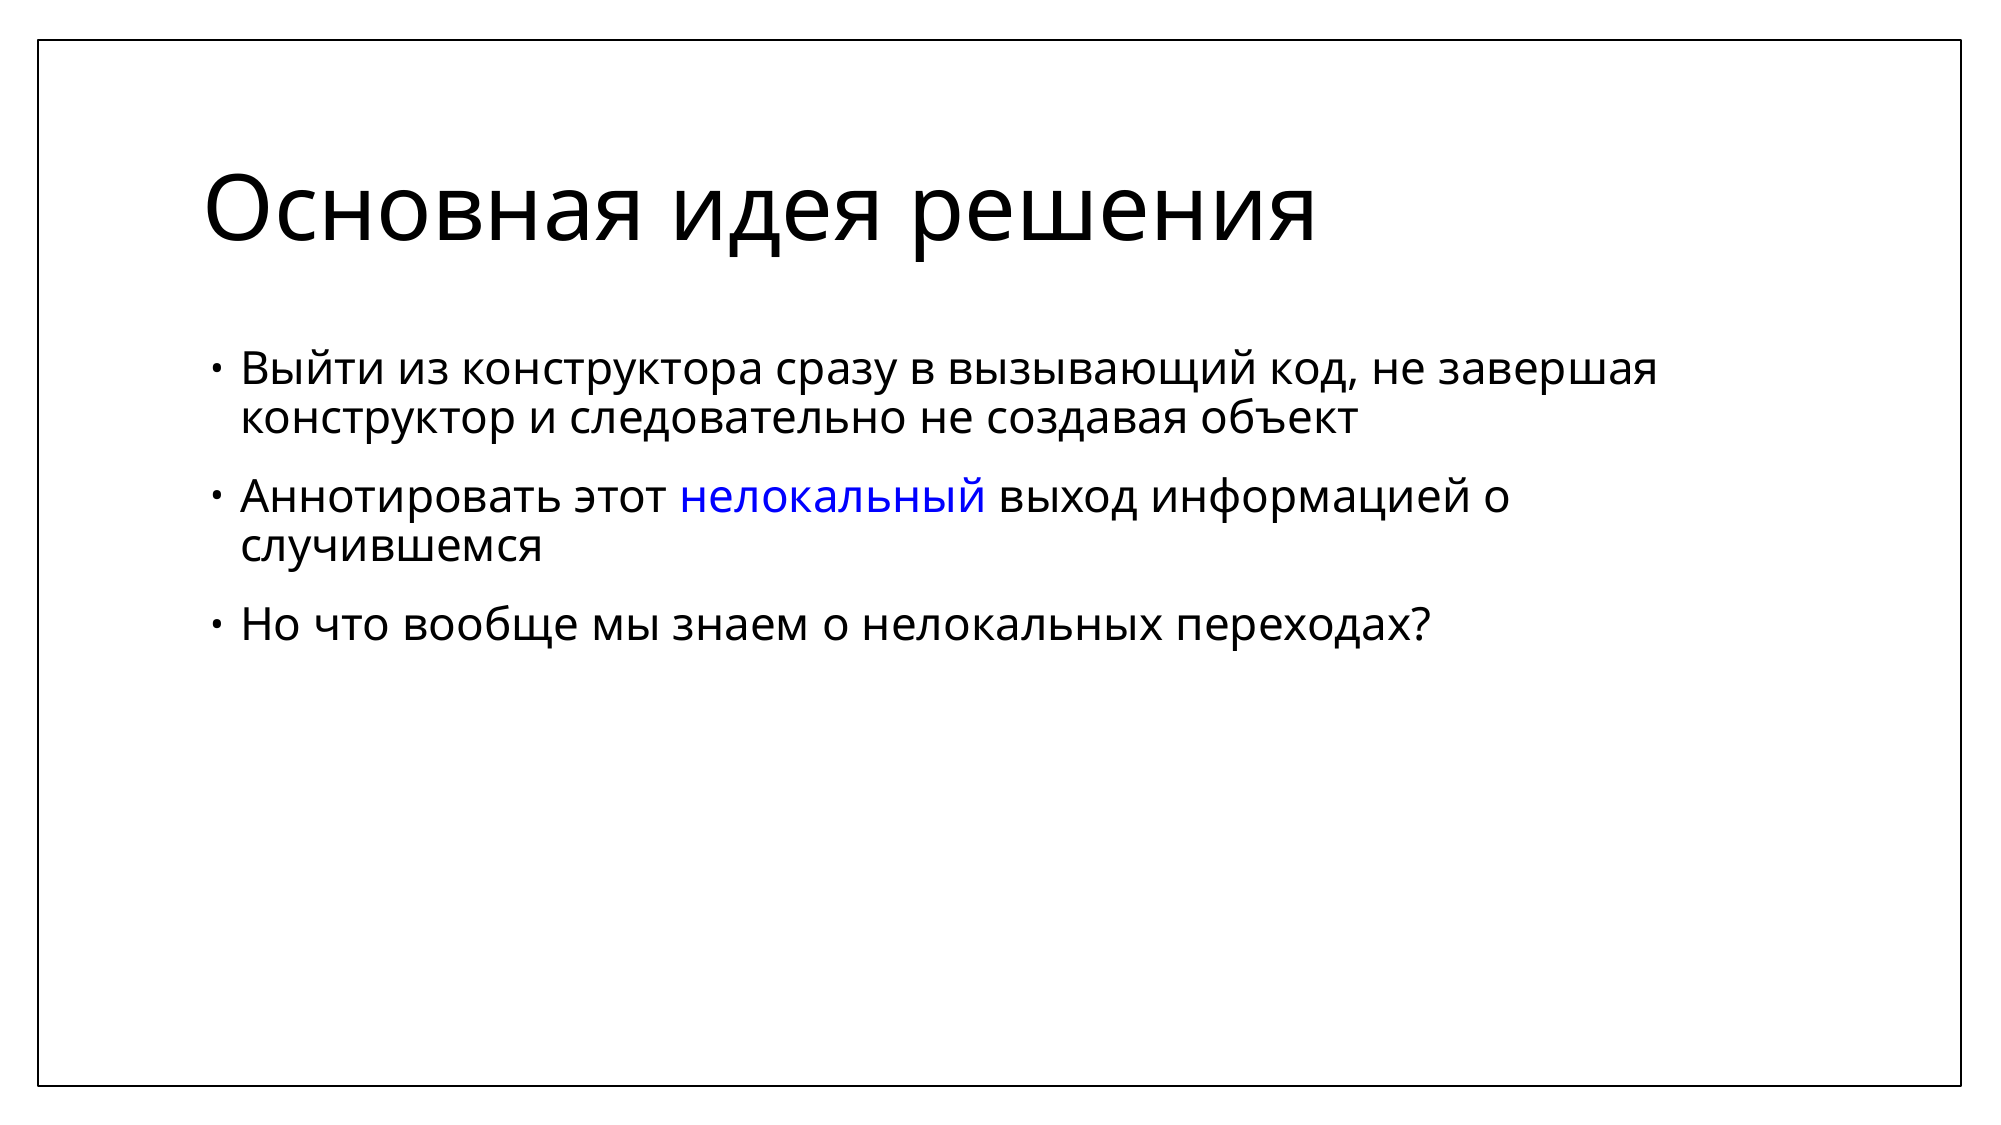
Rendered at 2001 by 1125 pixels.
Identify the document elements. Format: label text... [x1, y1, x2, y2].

list Выйти из конструктора сразу в вызывающий код, не завершая конструктор и следовательно не создавая объект Аннотировать этот нелокальный выход информацией о случившемся Но что вообще мы знаем о нелокальных переходах? [187, 337, 1808, 1000]
title Основная идея решения [187, 99, 1808, 323]
